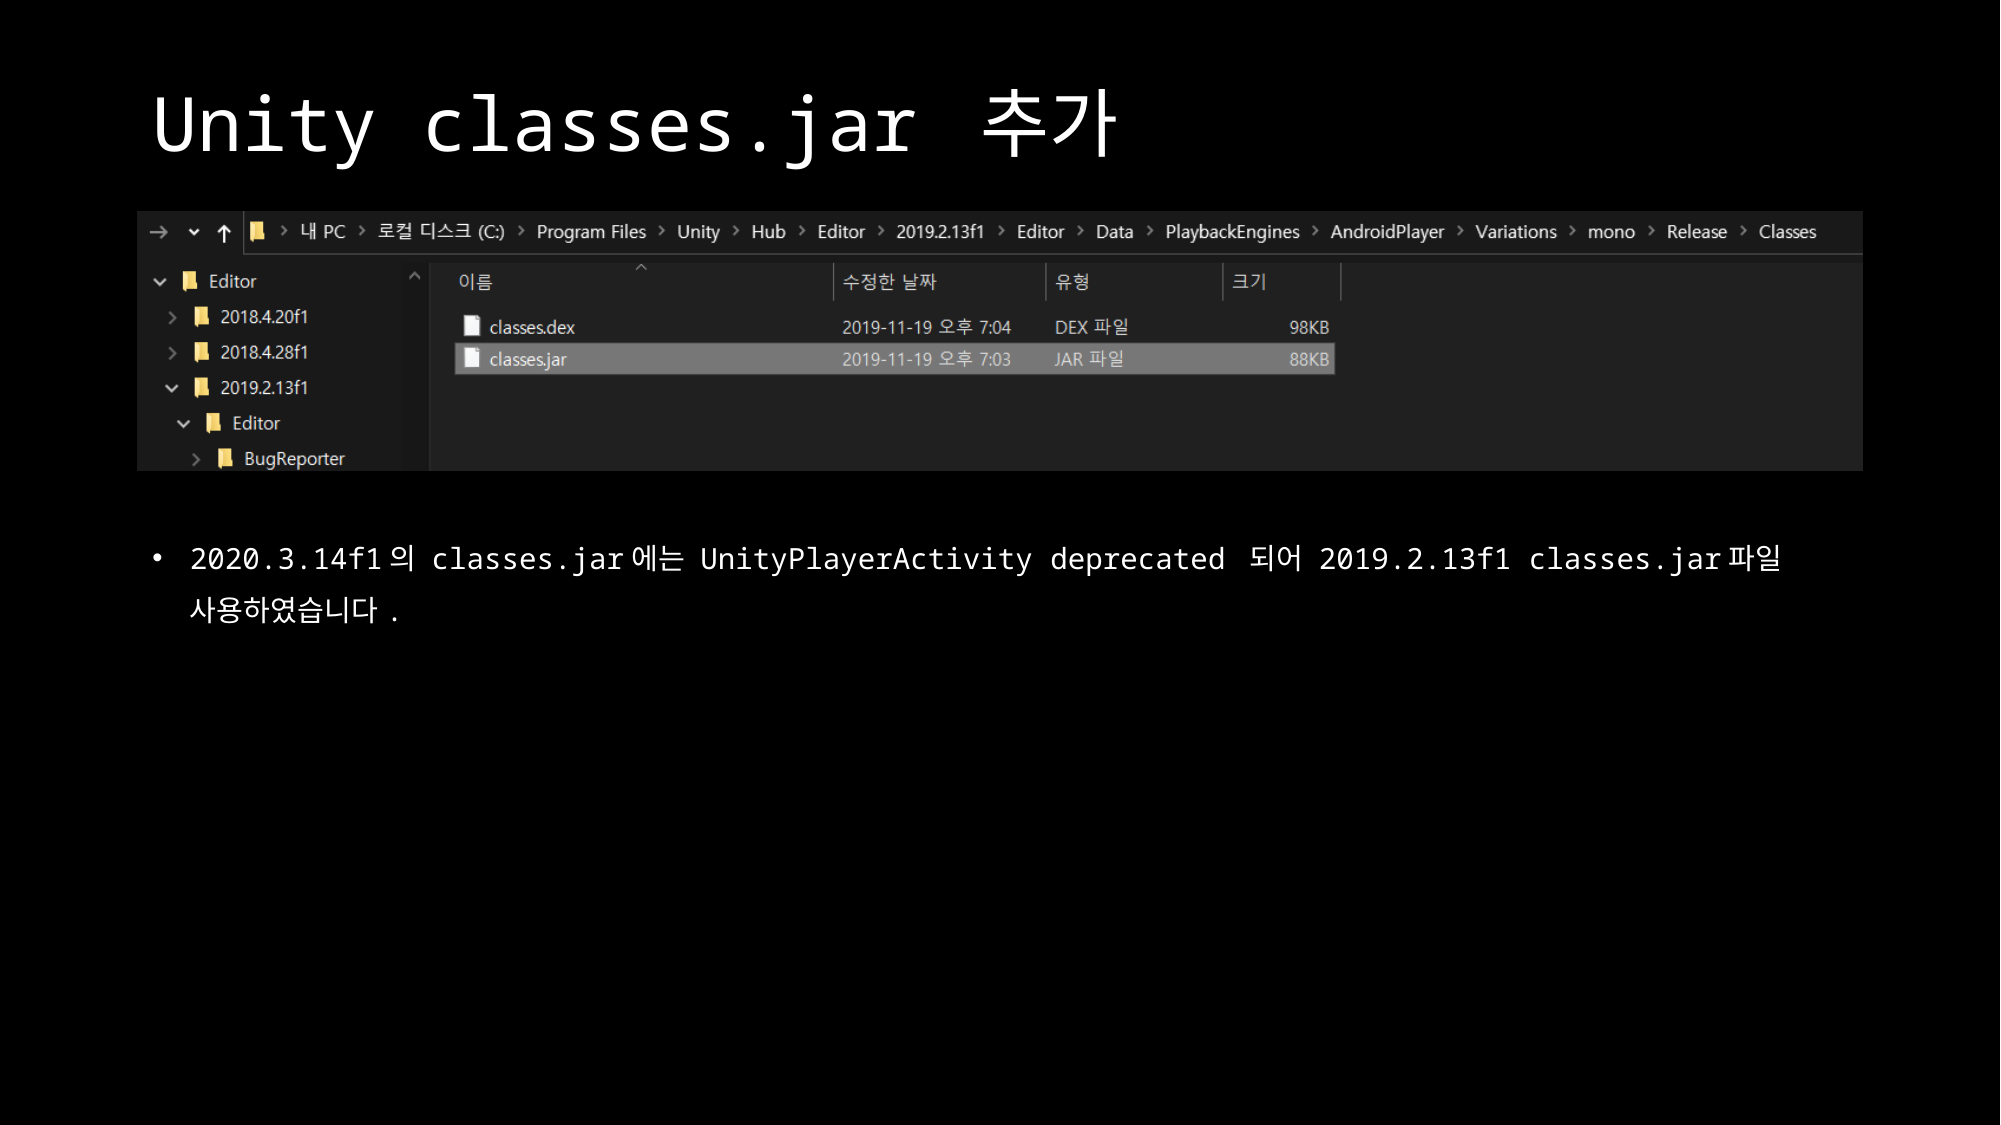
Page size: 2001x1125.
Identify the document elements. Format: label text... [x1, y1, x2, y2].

text_box 2020.3.14f1의 classes.jar에는 UnityPlayerActivity deprecated 되어 2019.2.13f1 classes.jar파일 사용하였습니다. [137, 514, 1891, 986]
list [137, 211, 1863, 471]
title Unity classes.jar 추가 [137, 59, 1863, 195]
